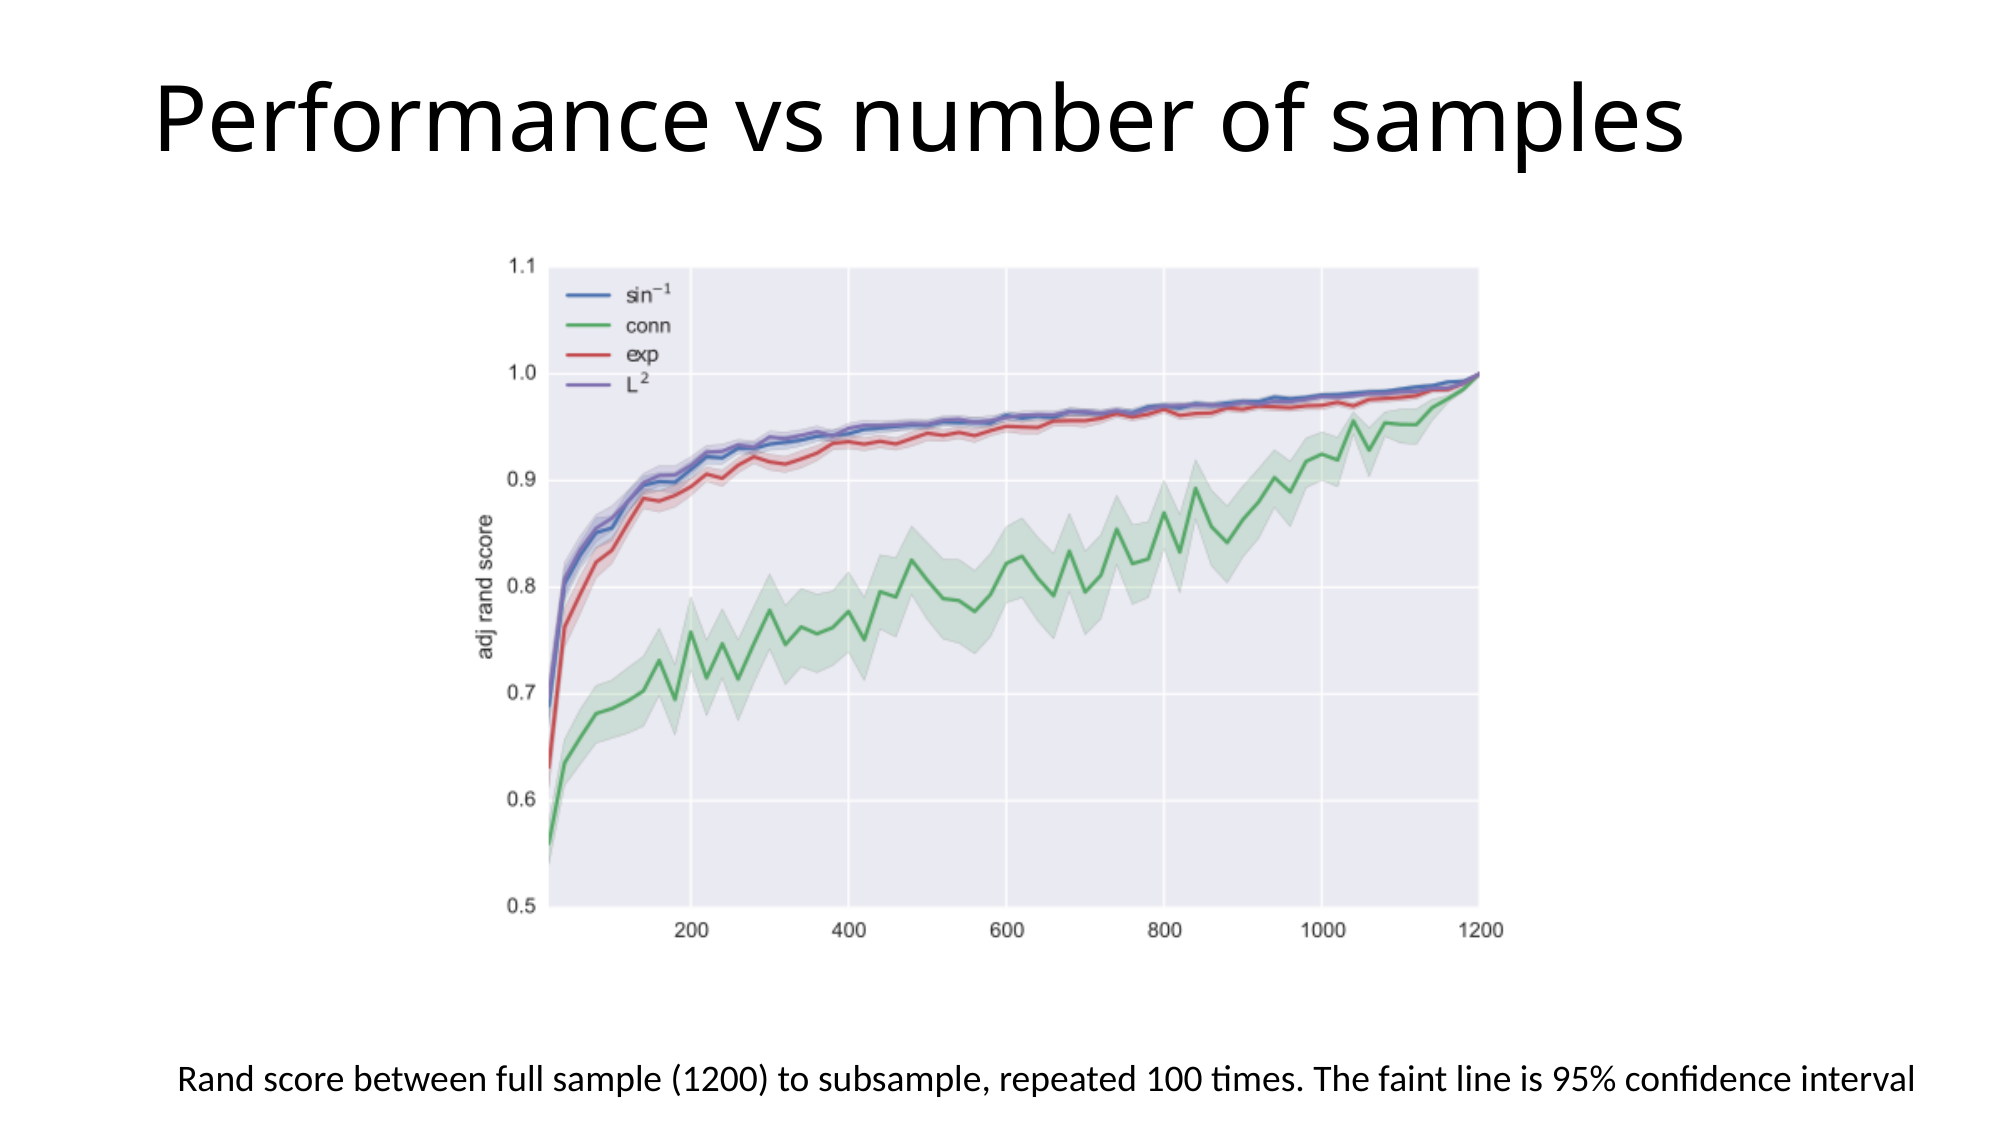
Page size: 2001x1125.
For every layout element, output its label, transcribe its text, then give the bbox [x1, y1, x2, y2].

text_box Rand score between full sample (1200) to subsample, repeated 100 times. The faint line is 95% confidence interval [162, 1046, 1942, 1107]
title Performance vs number of samples [137, 22, 1863, 222]
picture [399, 185, 1600, 1011]
